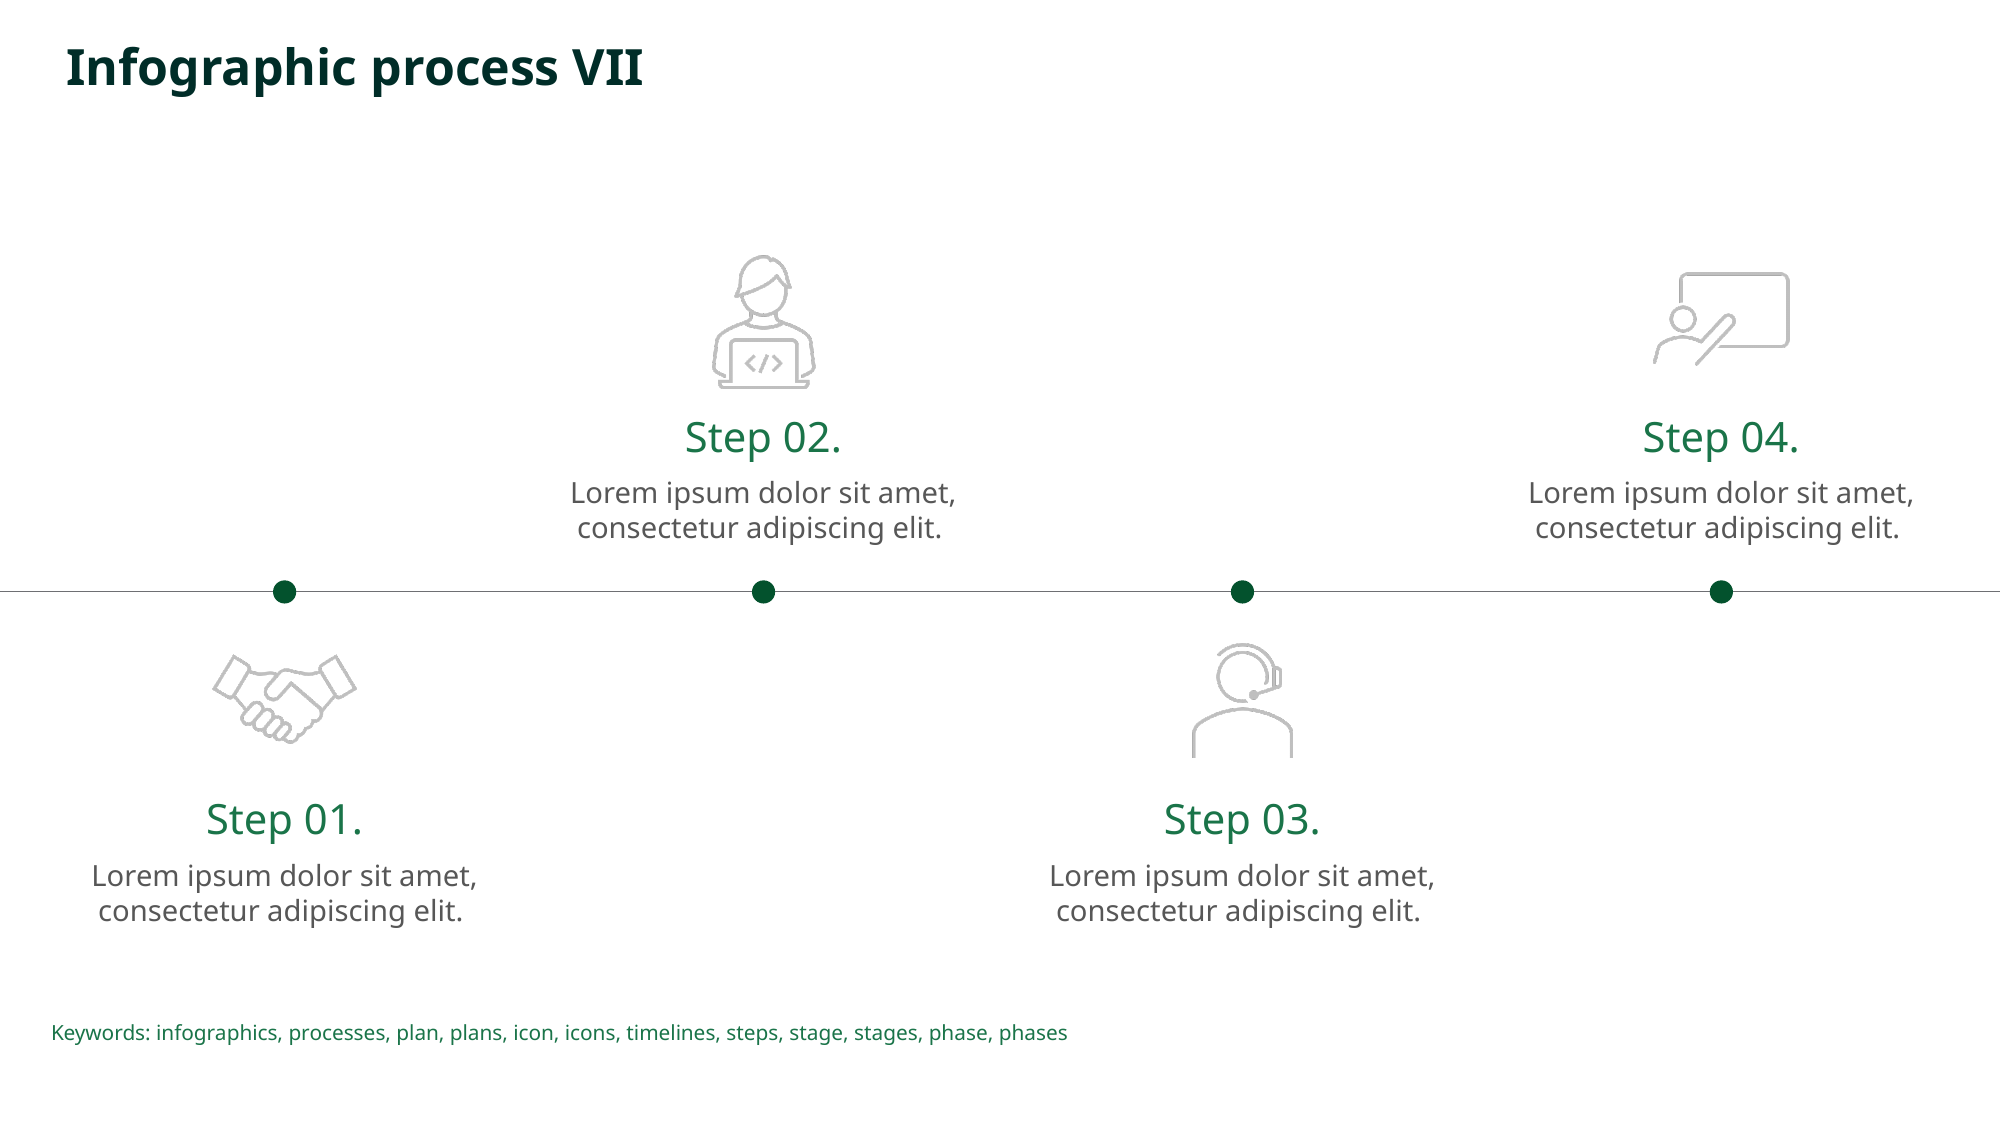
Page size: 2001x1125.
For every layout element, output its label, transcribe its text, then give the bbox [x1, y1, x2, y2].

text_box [547, 241, 980, 604]
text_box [1026, 580, 1459, 929]
title Infographic process VII [66, 42, 1721, 98]
text_box Keywords: infographics, processes, plan, plans, icon, icons, timelines, steps, stage, stages, phase, phases [51, 1019, 1069, 1045]
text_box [68, 580, 501, 929]
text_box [1505, 241, 1938, 604]
